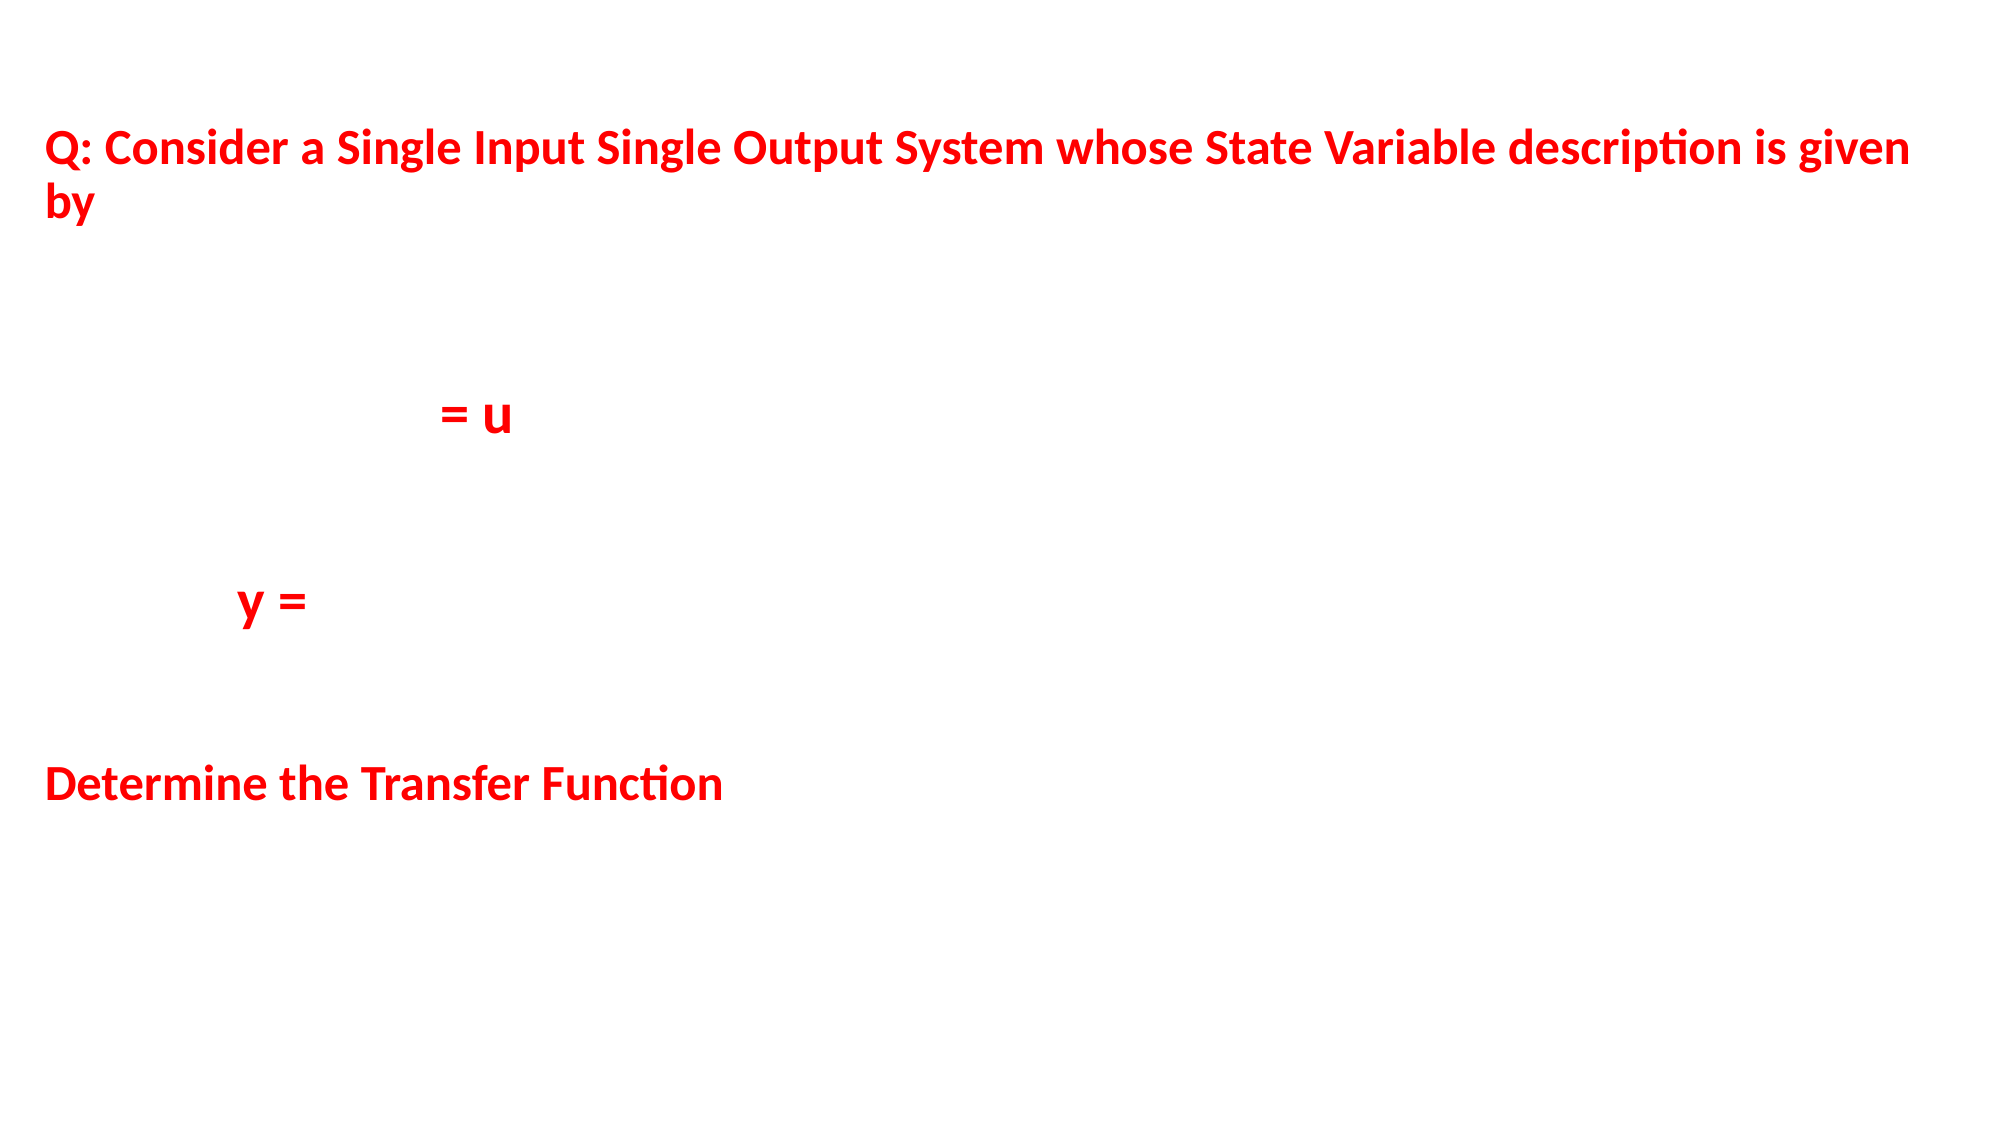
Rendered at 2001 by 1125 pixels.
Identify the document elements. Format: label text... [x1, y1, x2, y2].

list Q: Consider a Single Input Single Output System whose State Variable description is given by Determine the Transfer Function [29, 112, 1971, 827]
